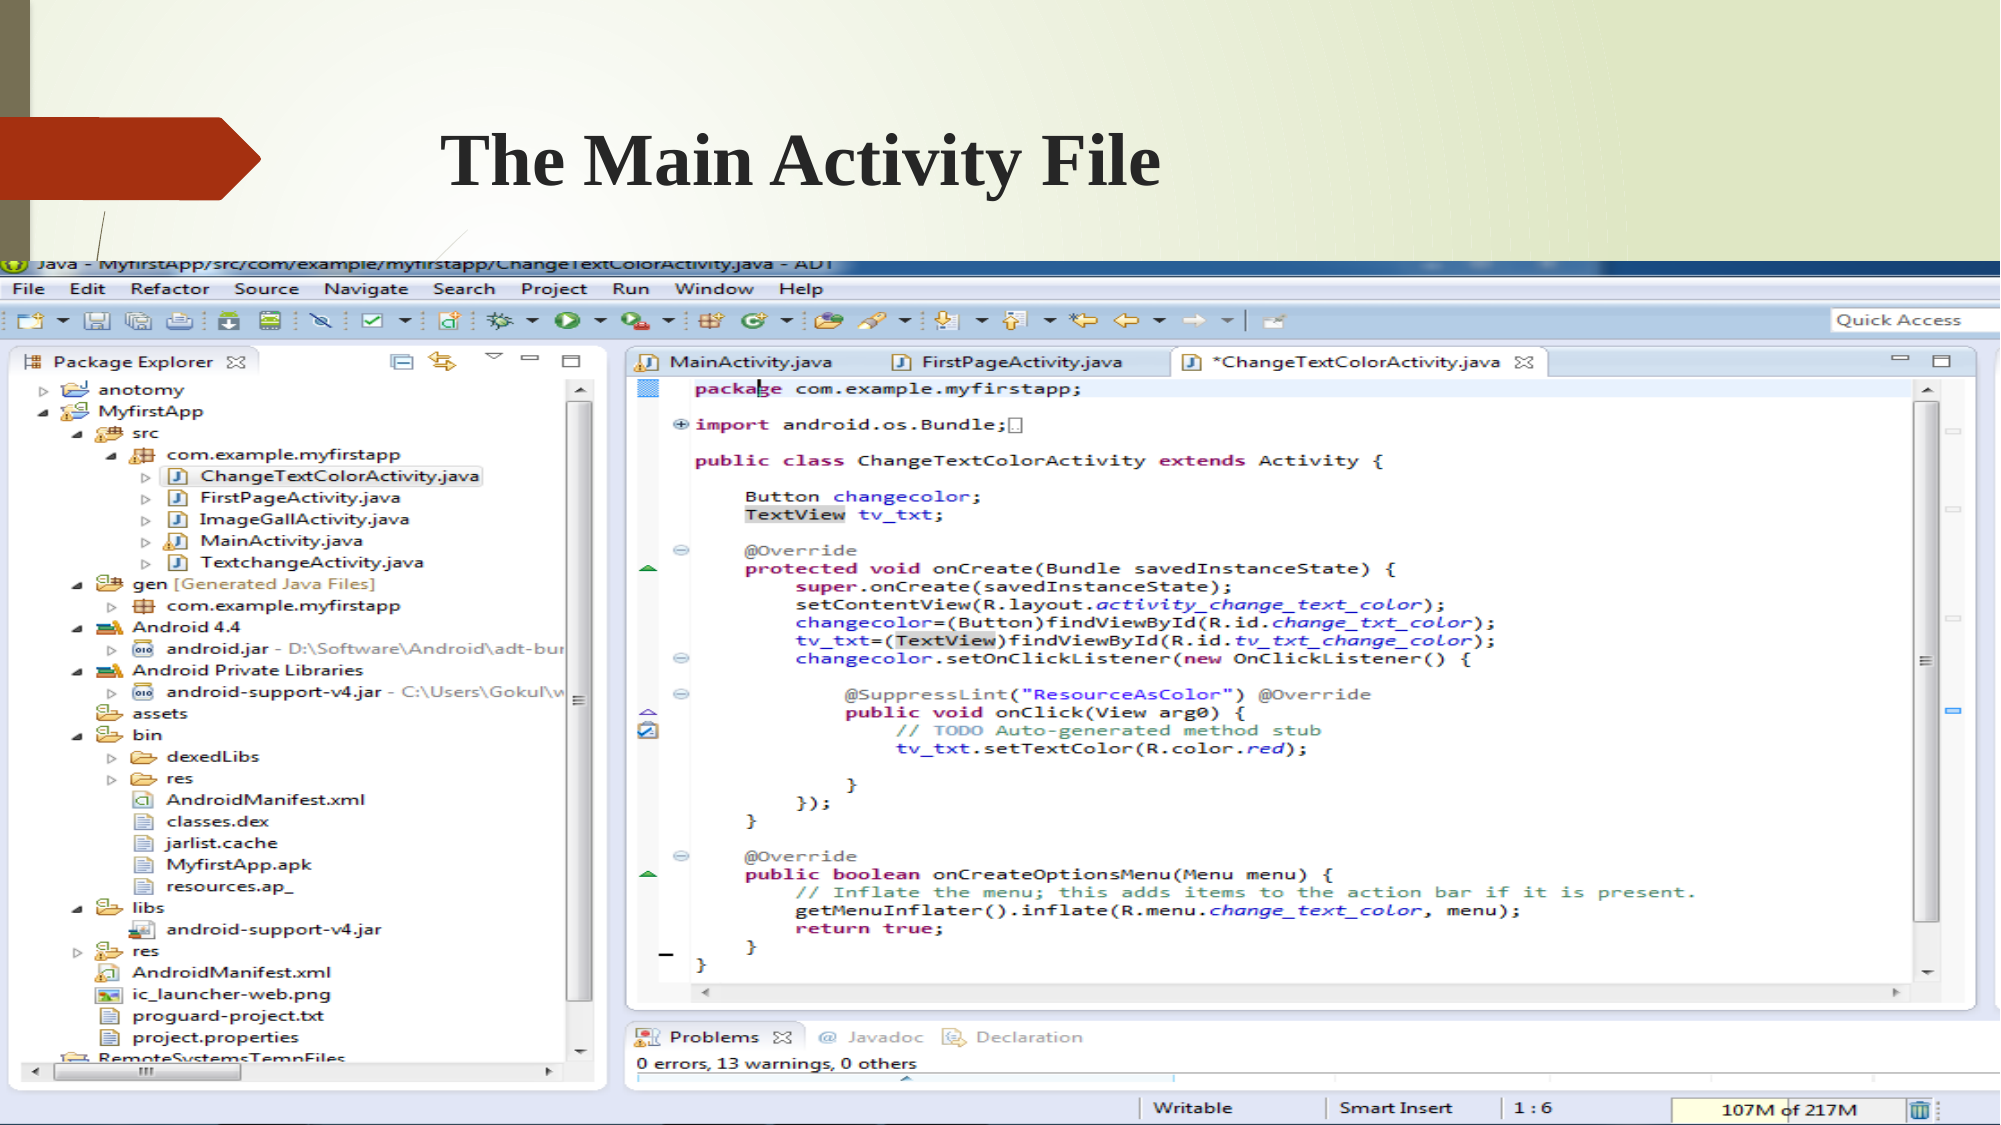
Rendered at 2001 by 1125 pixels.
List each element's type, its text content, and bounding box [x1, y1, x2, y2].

picture [0, 261, 2000, 1125]
title The Main Activity File [425, 102, 1888, 240]
